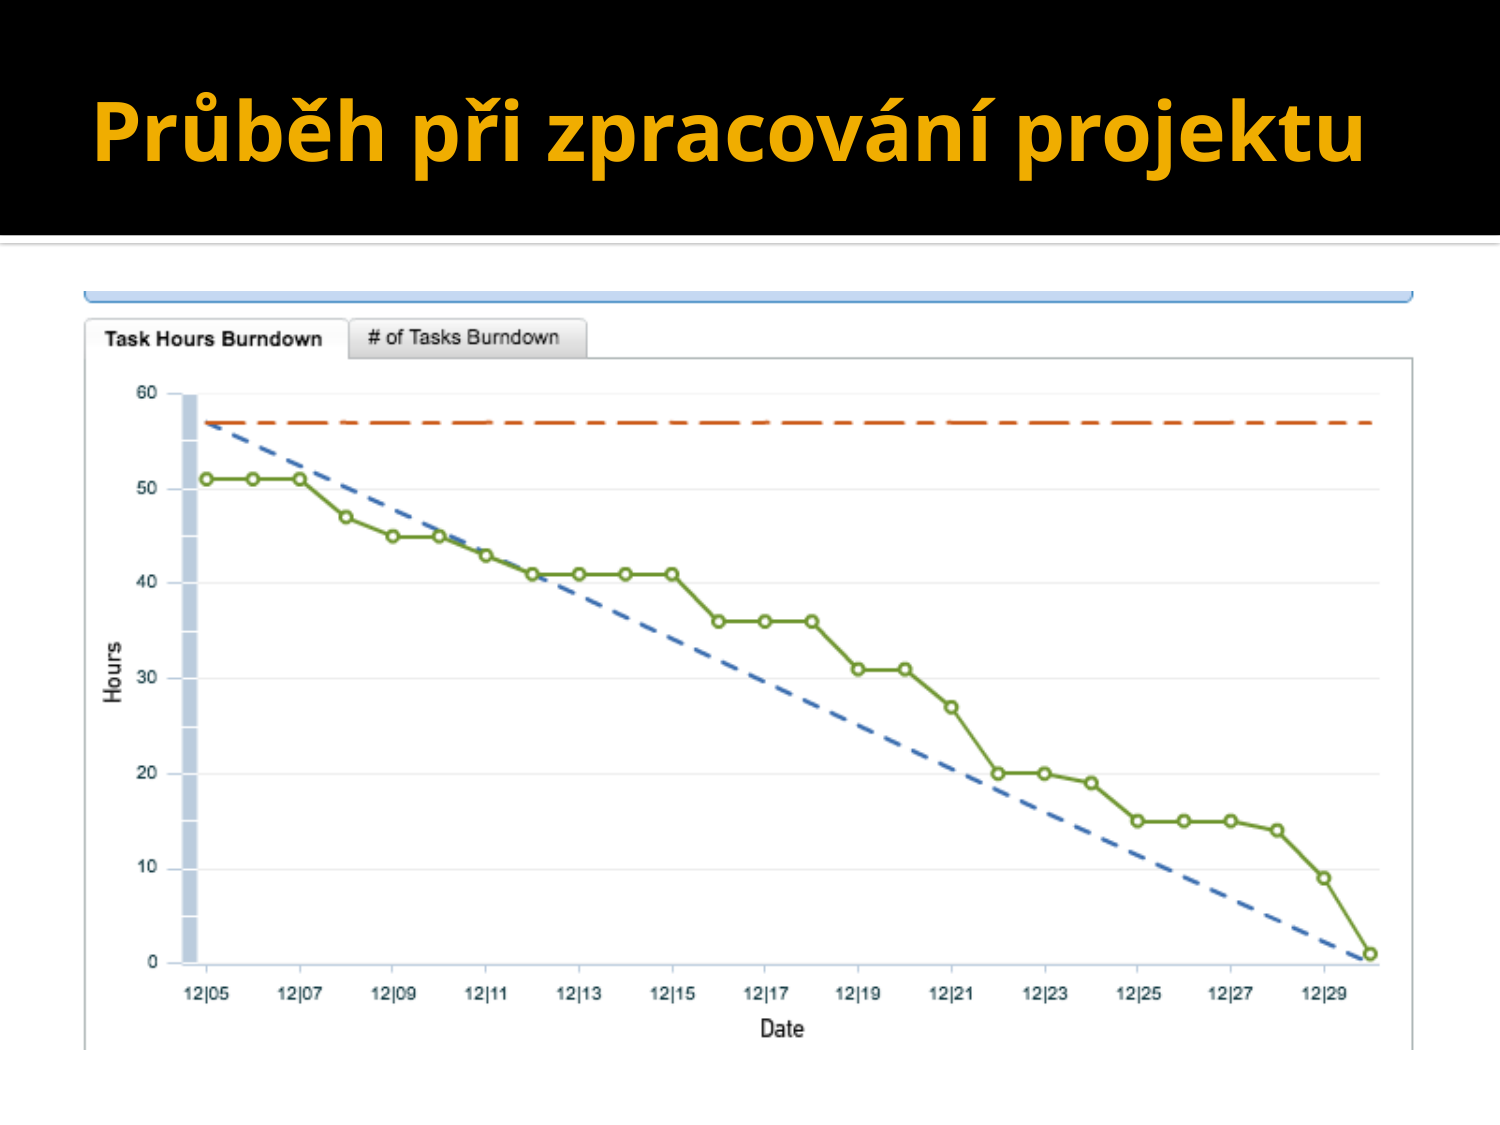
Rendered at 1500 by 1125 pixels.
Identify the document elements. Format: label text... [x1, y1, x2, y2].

title Průběh při zpracování projektu [75, 25, 1425, 231]
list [74, 291, 1425, 1050]
